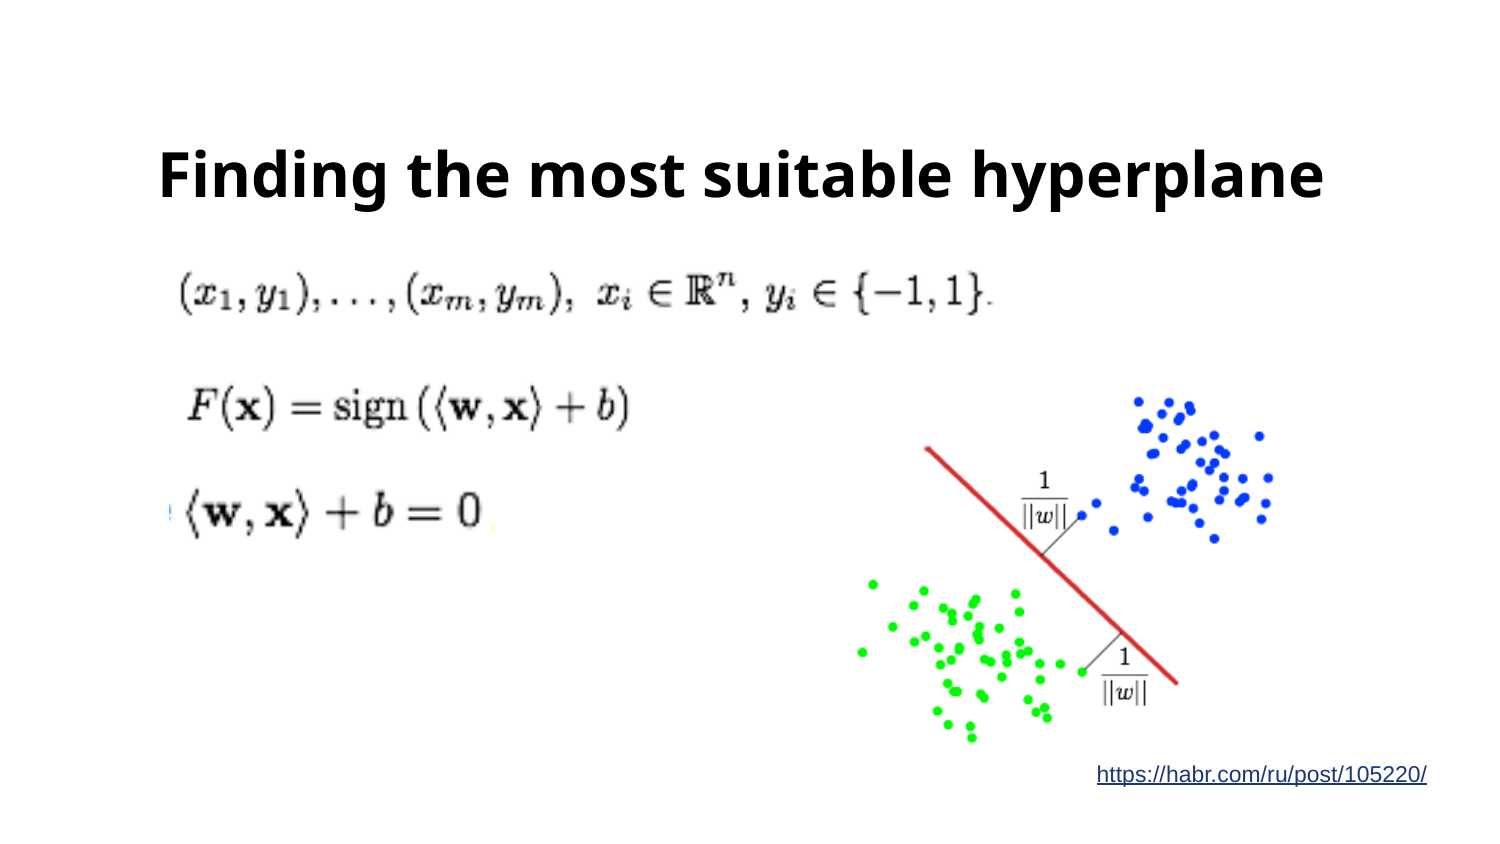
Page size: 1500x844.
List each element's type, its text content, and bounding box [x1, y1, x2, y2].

text_box Finding the most suitable hyperplane [142, 119, 1352, 224]
picture [169, 223, 1362, 788]
picture [169, 472, 495, 559]
text_box https://habr.com/ru/post/105220/ [1365, 744, 1460, 789]
